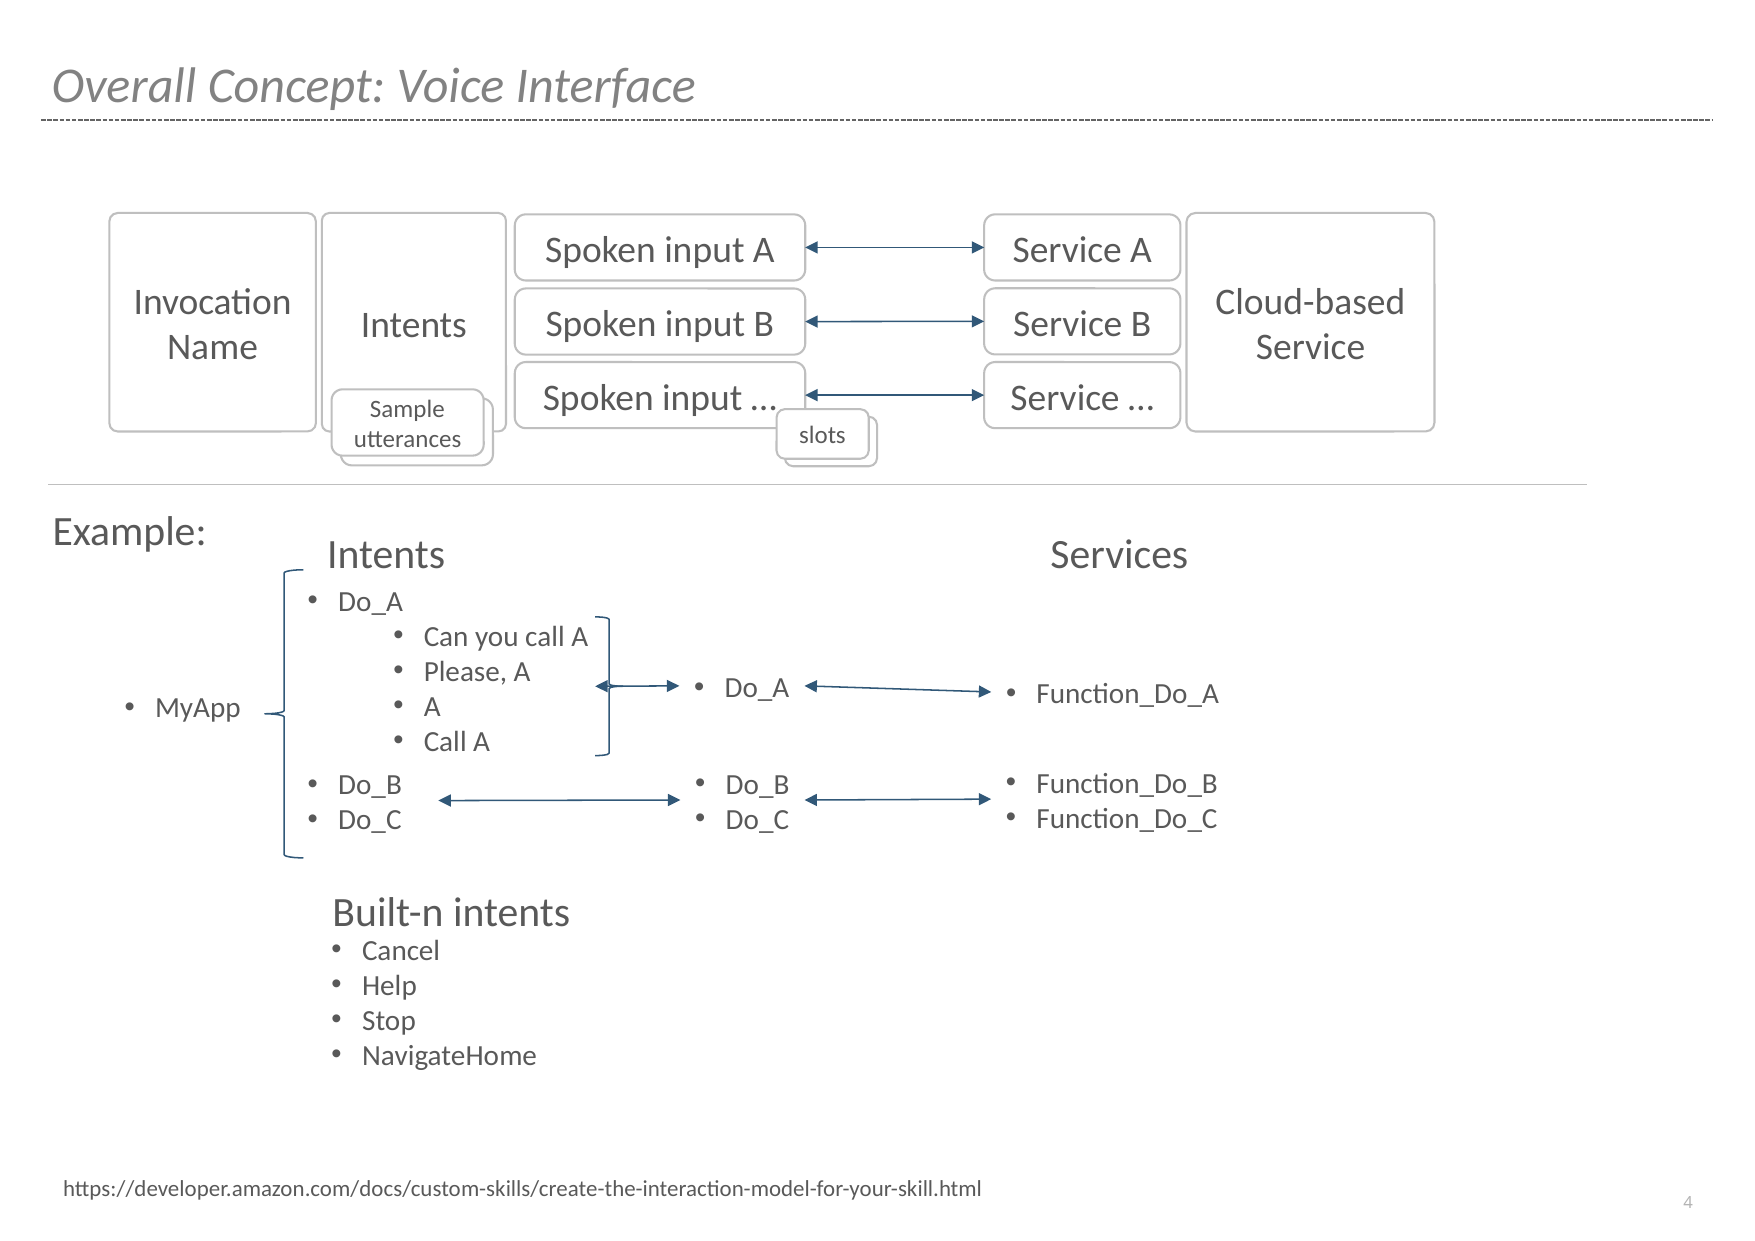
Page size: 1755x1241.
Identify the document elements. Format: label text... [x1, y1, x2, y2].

text_box Sample utterances [329, 387, 486, 458]
text_box Service B [981, 286, 1183, 357]
text_box Function_Do_B Function_Do_C [991, 756, 1234, 842]
text_box https://developer.amazon.com/docs/custom-skills/create-the-interaction-model-for-your-skill.html [48, 1165, 1329, 1208]
text_box Services [1035, 519, 1204, 585]
text_box Intents [319, 210, 509, 434]
text_box Spoken input … [512, 359, 808, 431]
text_box Cloud-based Service [1184, 210, 1437, 434]
title Overall Concept: Voice Interface [36, 53, 1504, 112]
text_box Built-n intents [317, 877, 586, 943]
text_box Spoken input A [512, 212, 808, 283]
text_box Cancel Help Stop NavigateHome [316, 923, 559, 1079]
text_box Spoken input B [512, 286, 808, 357]
text_box Invocation Name [107, 210, 319, 434]
text_box [264, 568, 304, 859]
text_box Service A [981, 212, 1183, 283]
text_box Do_B Do_C [304, 758, 439, 843]
text_box Do_A Can you call A Please, A A Call A [304, 574, 633, 765]
text_box Do_A [679, 661, 805, 711]
text_box Function_Do_A [991, 667, 1235, 717]
text_box [595, 616, 624, 757]
slide_number 4 [1652, 1170, 1724, 1237]
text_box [776, 408, 878, 467]
text_box [339, 397, 496, 468]
text_box MyApp [109, 680, 256, 731]
text_box Service … [981, 359, 1183, 431]
text_box Do_B Do_C [680, 757, 805, 843]
text_box Intents [312, 519, 460, 585]
text_box Example: [37, 496, 222, 561]
